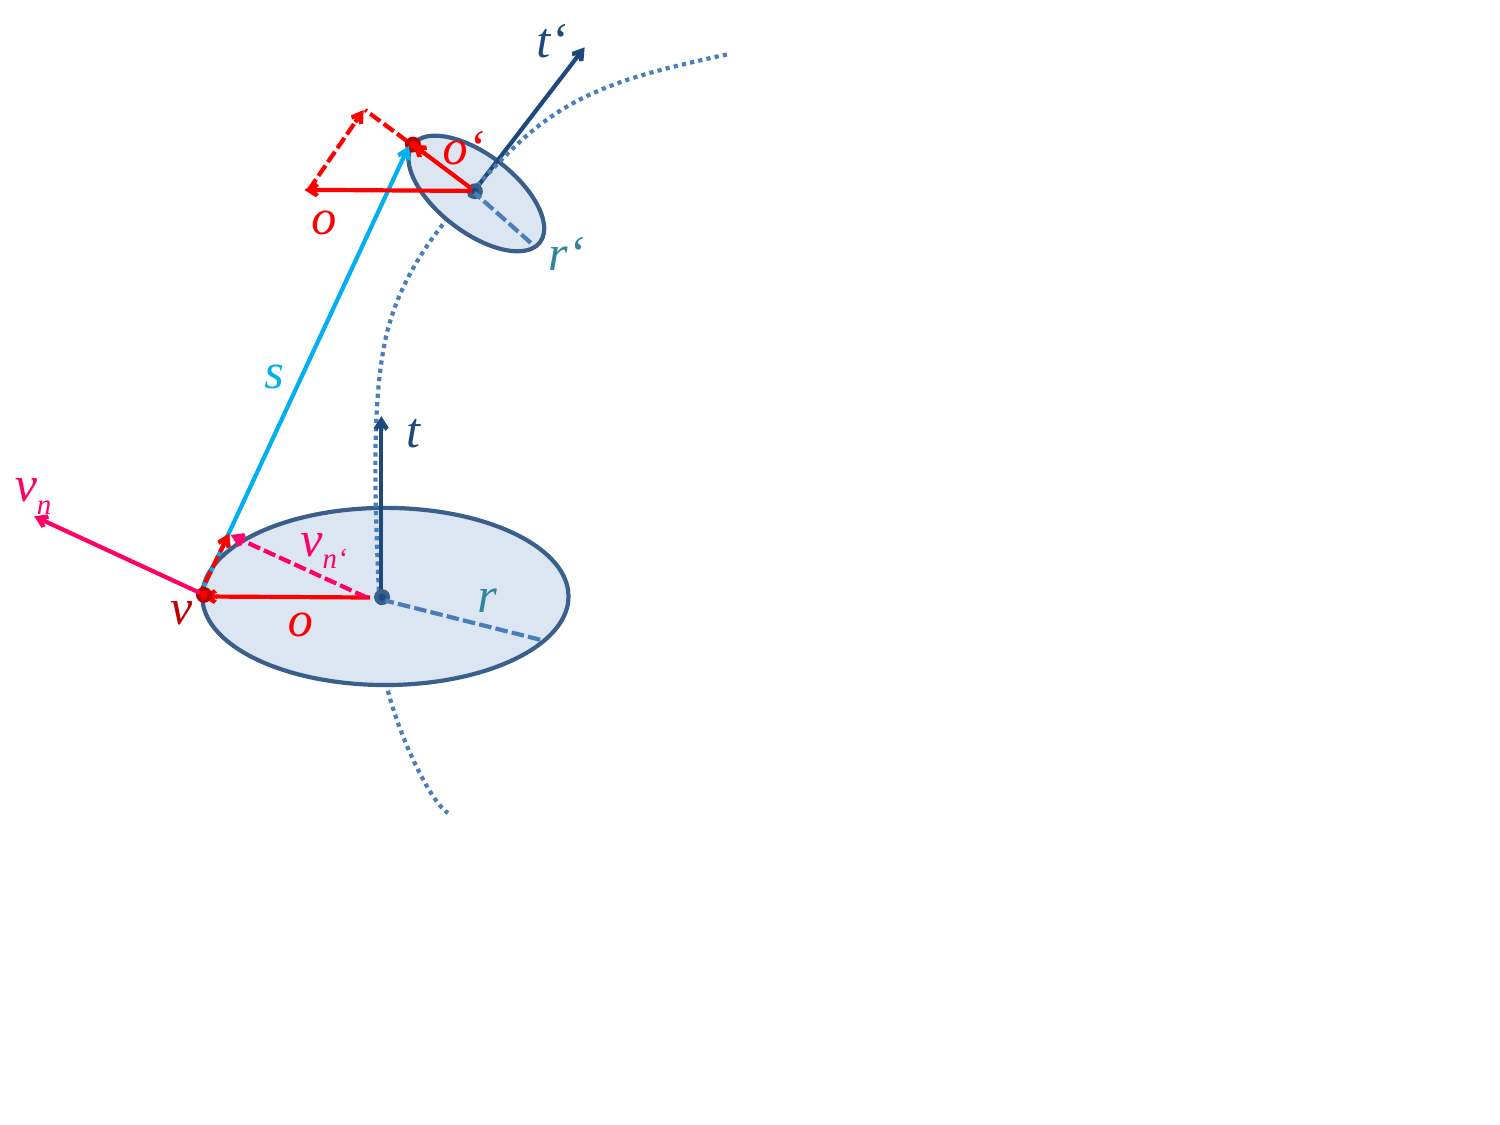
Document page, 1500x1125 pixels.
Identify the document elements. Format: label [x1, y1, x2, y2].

text_box [0, 0, 728, 814]
